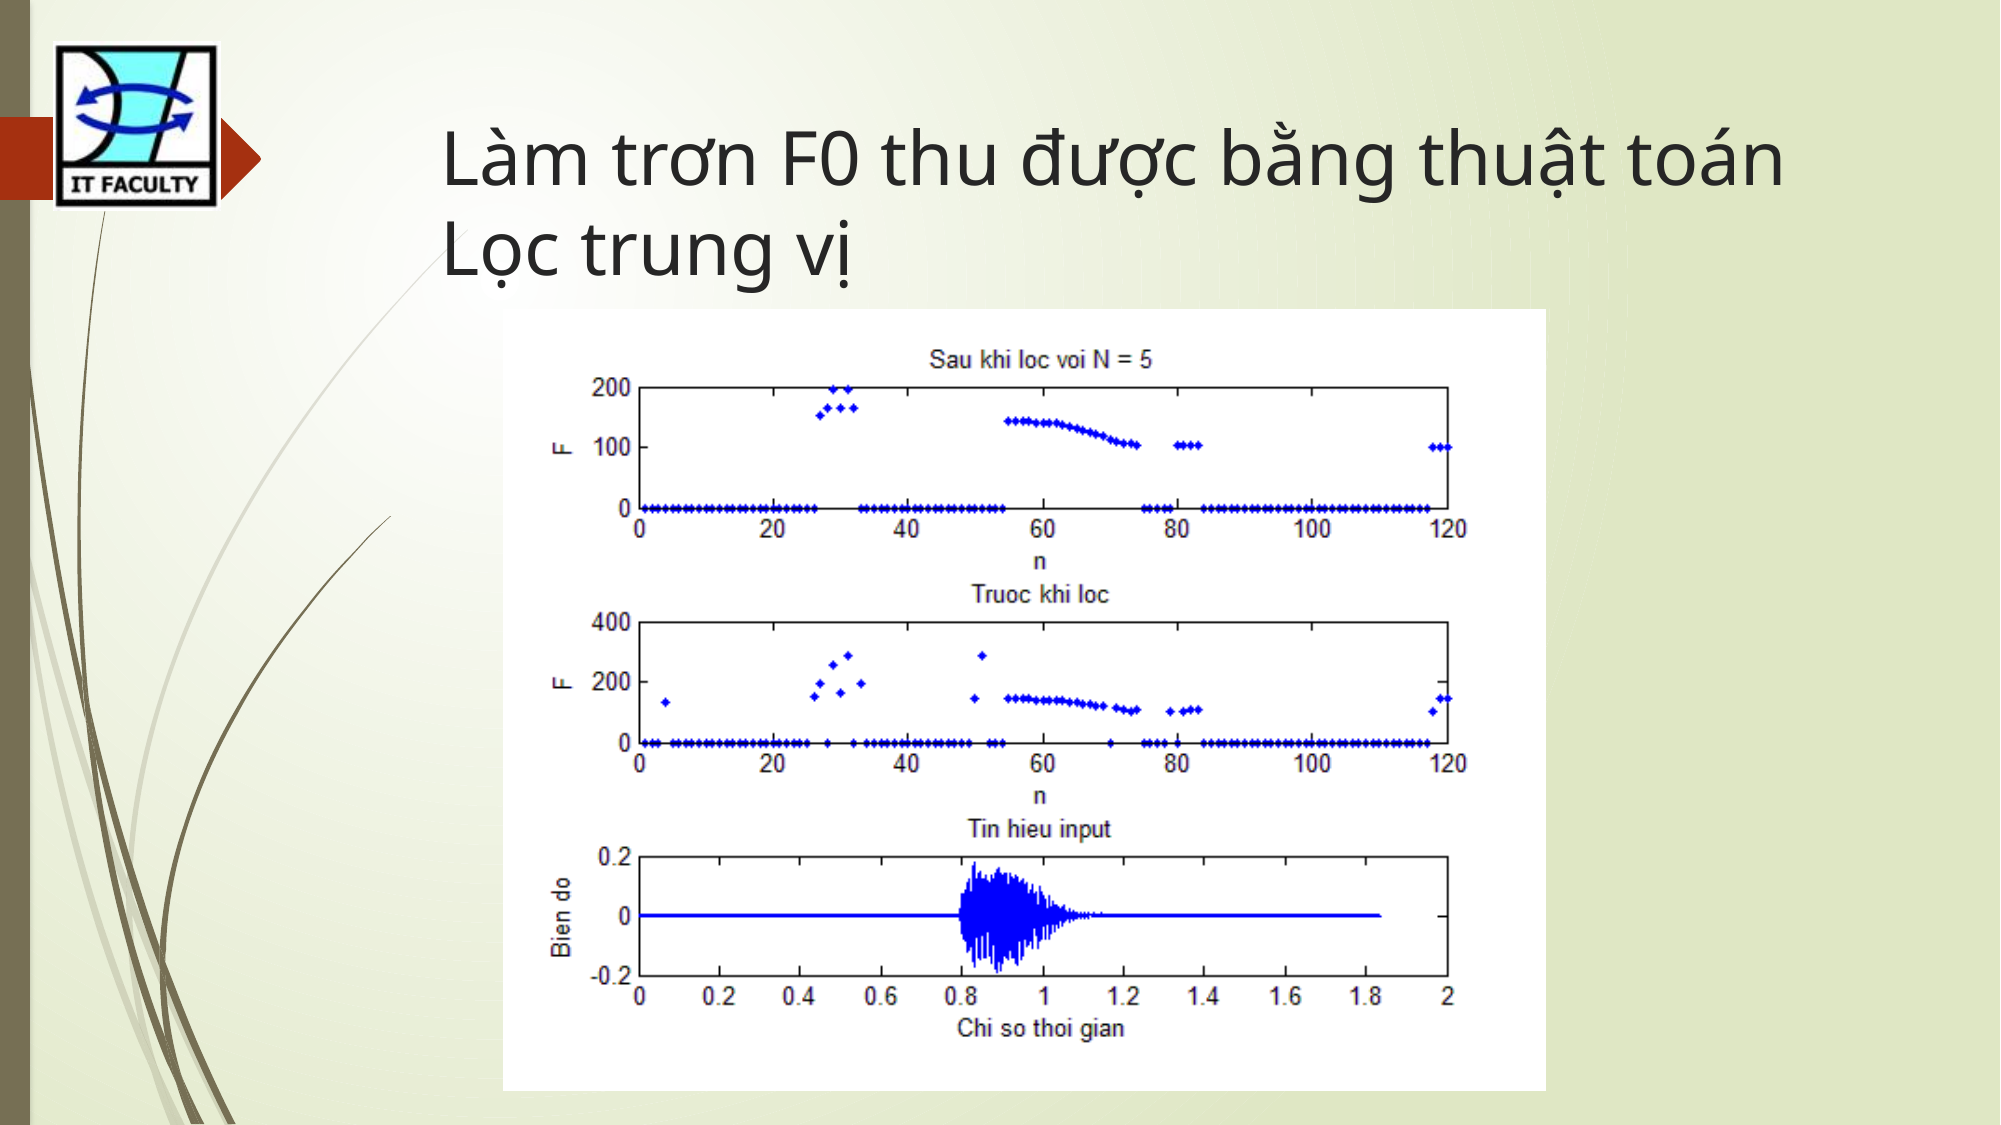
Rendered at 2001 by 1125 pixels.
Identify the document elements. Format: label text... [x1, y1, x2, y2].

picture [503, 308, 1546, 1092]
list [53, 41, 221, 211]
title Làm trơn F0 thu được bằng thuật toán Lọc trung vị [425, 102, 1888, 313]
